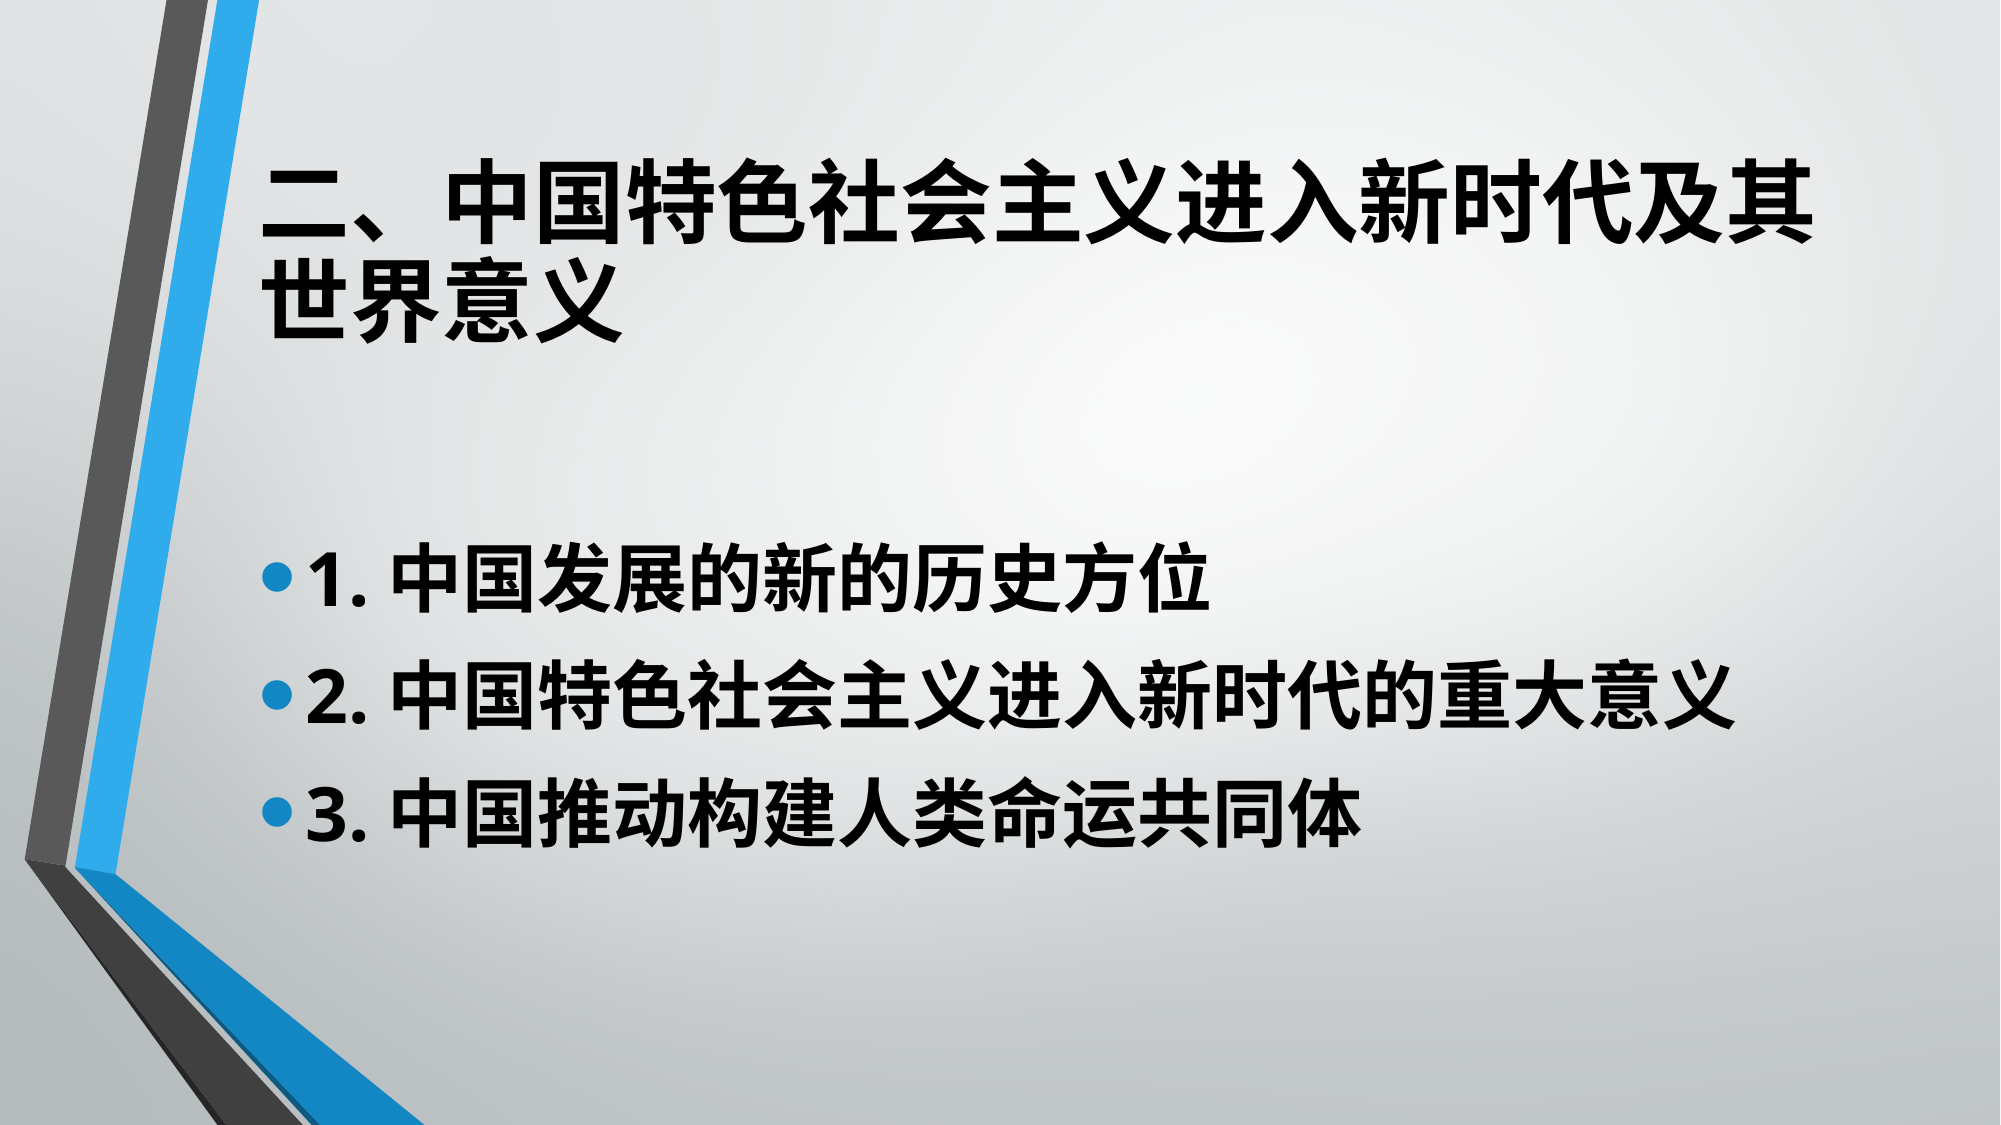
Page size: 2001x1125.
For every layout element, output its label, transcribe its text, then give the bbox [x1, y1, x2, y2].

list 1.中国发展的新的历史方位 2.中国特色社会主义进入新时代的重大意义 3.中国推动构建人类命运共同体 [243, 437, 1887, 950]
title 二、中国特色社会主义进入新时代及其世界意义 [243, 112, 1887, 400]
